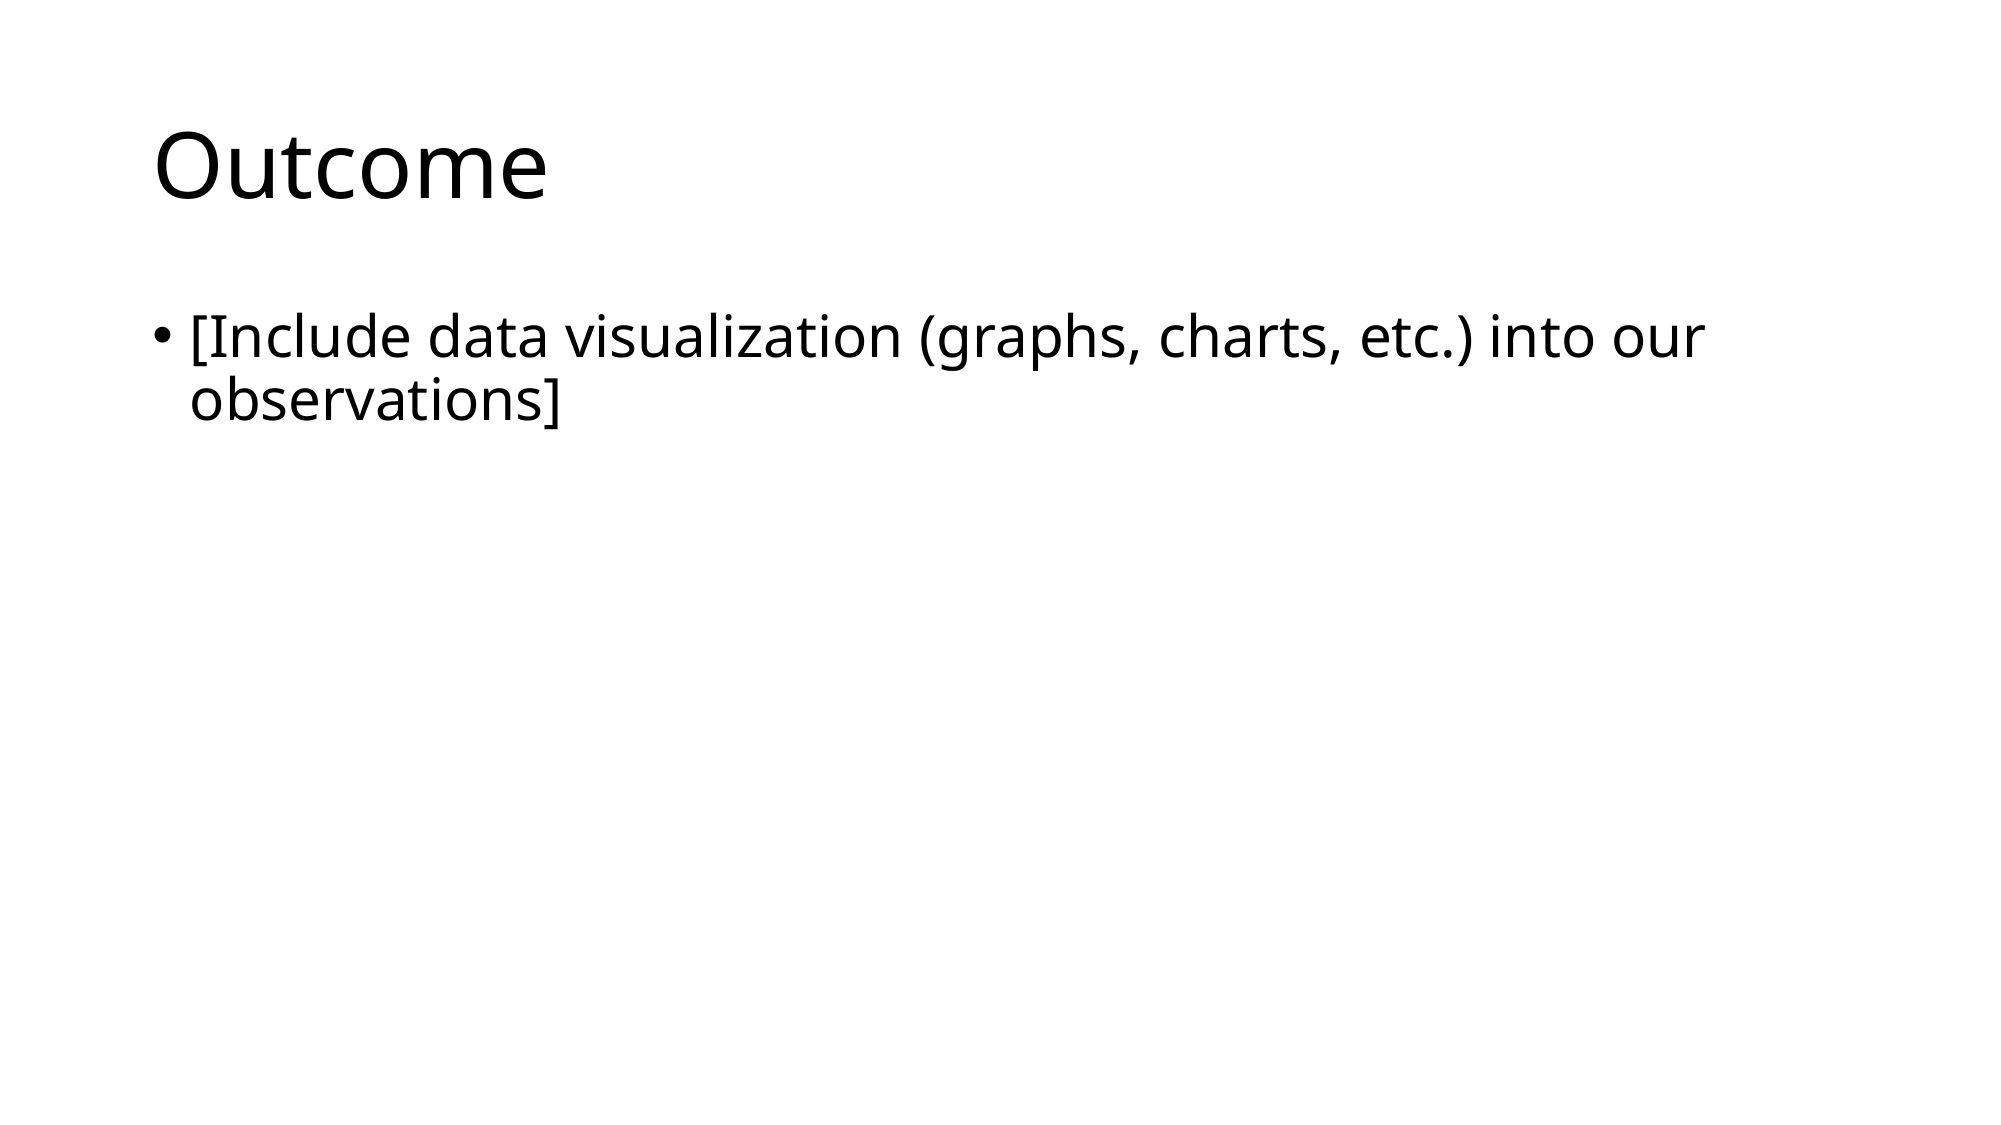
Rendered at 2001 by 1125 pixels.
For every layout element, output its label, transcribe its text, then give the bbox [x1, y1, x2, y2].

title Outcome [137, 59, 1863, 278]
list [Include data visualization (graphs, charts, etc.) into our observations] [137, 299, 1863, 1014]
